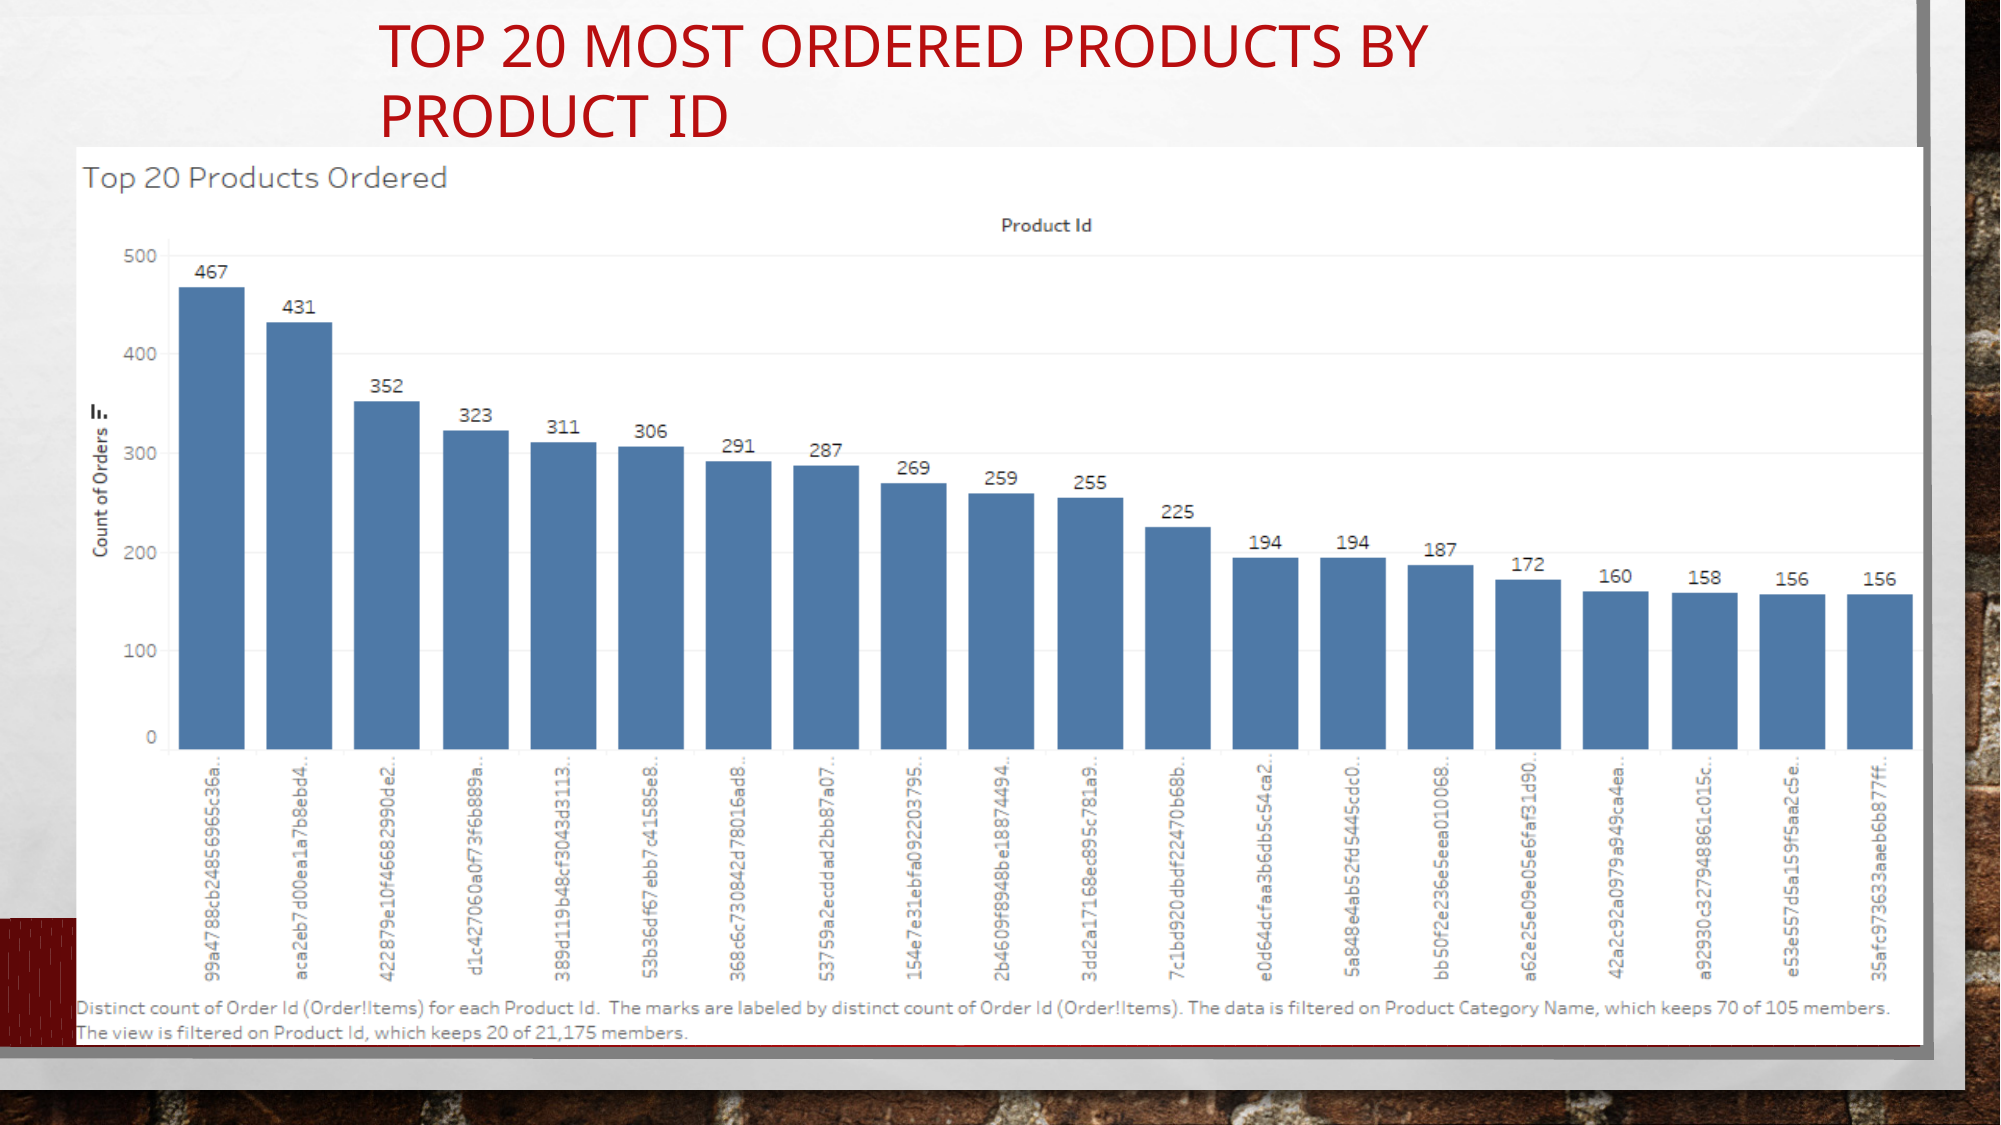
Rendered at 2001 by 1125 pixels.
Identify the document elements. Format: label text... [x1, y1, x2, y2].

text_box [76, 147, 1924, 1045]
picture [0, 0, 2000, 1125]
title Top 20 Most Ordered Products by Product Id [376, 0, 1571, 173]
